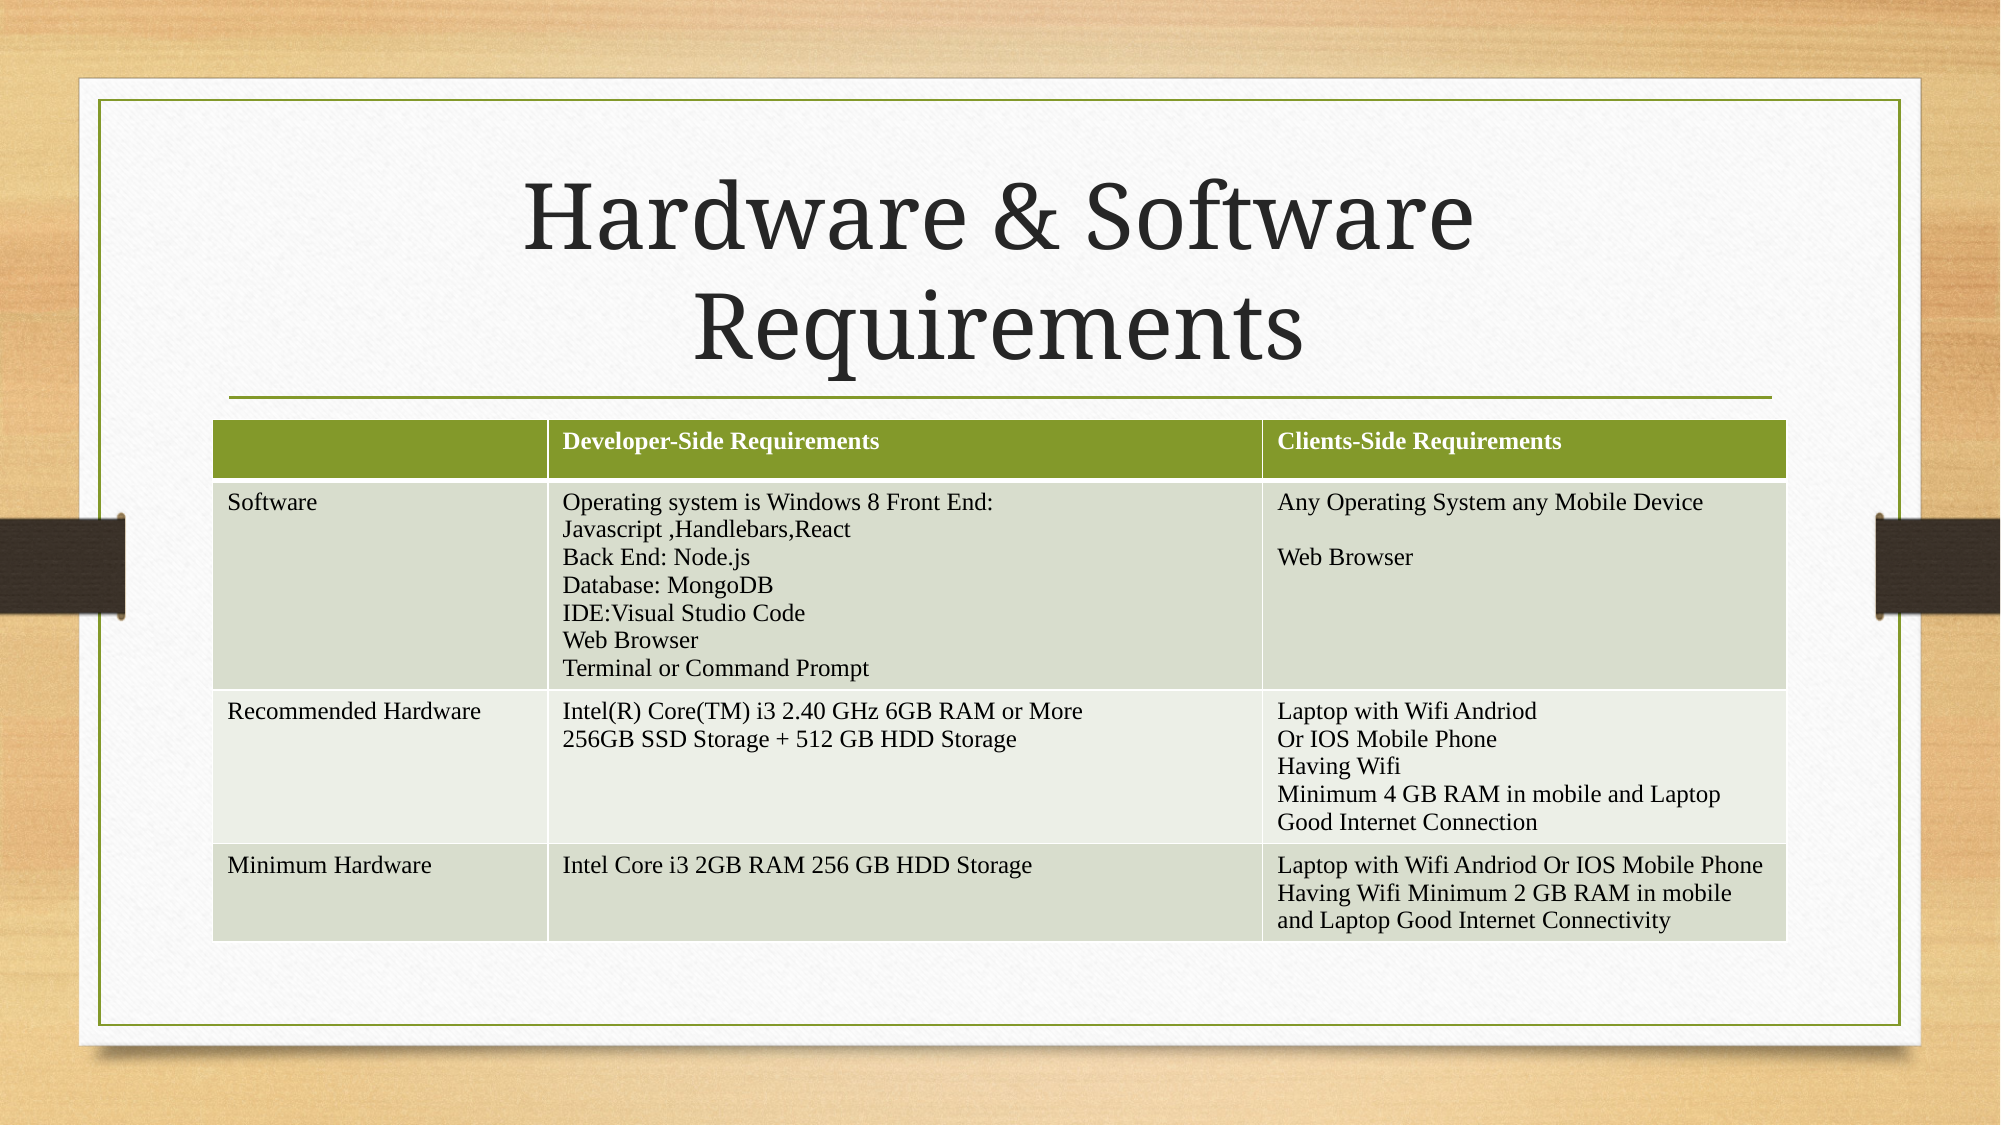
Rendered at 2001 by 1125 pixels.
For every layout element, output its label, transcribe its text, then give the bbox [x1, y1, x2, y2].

table_header [213, 420, 547, 478]
table_header Clients-Side Requirements [1263, 420, 1786, 478]
table_cell Any Operating System any Mobile Device Web Browser [1263, 483, 1786, 689]
table_cell Minimum Hardware [213, 844, 547, 941]
table_cell Intel Core i3 2GB RAM 256 GB HDD Storage [549, 844, 1262, 941]
table_cell Laptop with Wifi Andriod Or IOS Mobile Phone Having Wifi Minimum 4 GB RAM in mobile and Laptop Good Internet Connection [1263, 691, 1786, 843]
picture [0, 0, 2001, 1125]
table_cell Operating system is Windows 8 Front End: Javascript ,Handlebars,React Back End: Node.js Database: MongoDB IDE:Visual Studio Code Web Browser Terminal or Command Prompt [549, 483, 1262, 689]
table_cell Laptop with Wifi Andriod Or IOS Mobile Phone Having Wifi Minimum 2 GB RAM in mobile and Laptop Good Internet Connectivity [1263, 844, 1786, 941]
table_cell Software [213, 483, 547, 689]
table_cell Intel(R) Core(TM) i3 2.40 GHz 6GB RAM or More 256GB SSD Storage + 512 GB HDD Storage [549, 691, 1262, 843]
table_header Developer-Side Requirements [549, 420, 1262, 478]
table_cell Recommended Hardware [213, 691, 547, 843]
title Hardware & Software Requirements [212, 161, 1788, 375]
